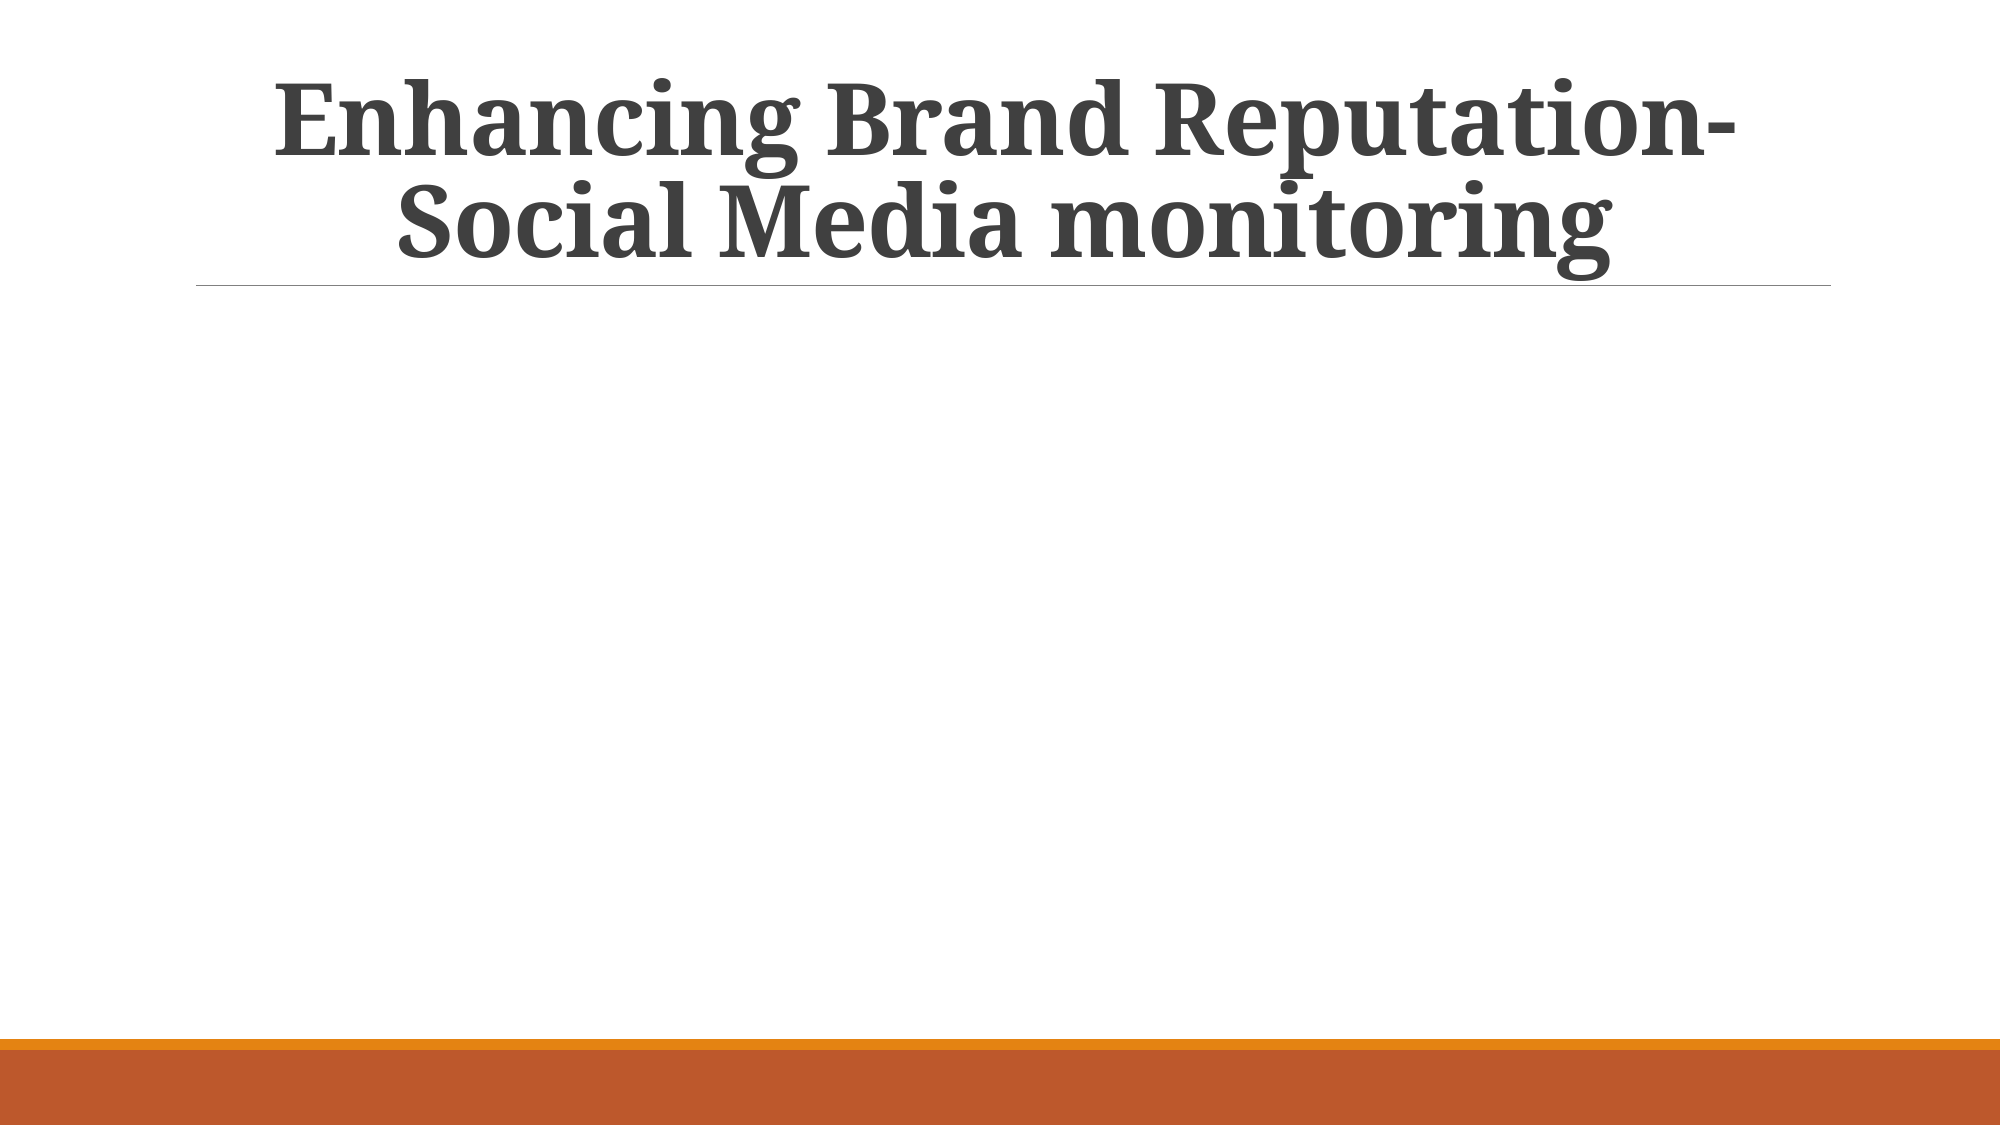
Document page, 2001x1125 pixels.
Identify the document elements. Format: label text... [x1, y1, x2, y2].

title Enhancing Brand Reputation-Social Media monitoring [180, 47, 1830, 285]
